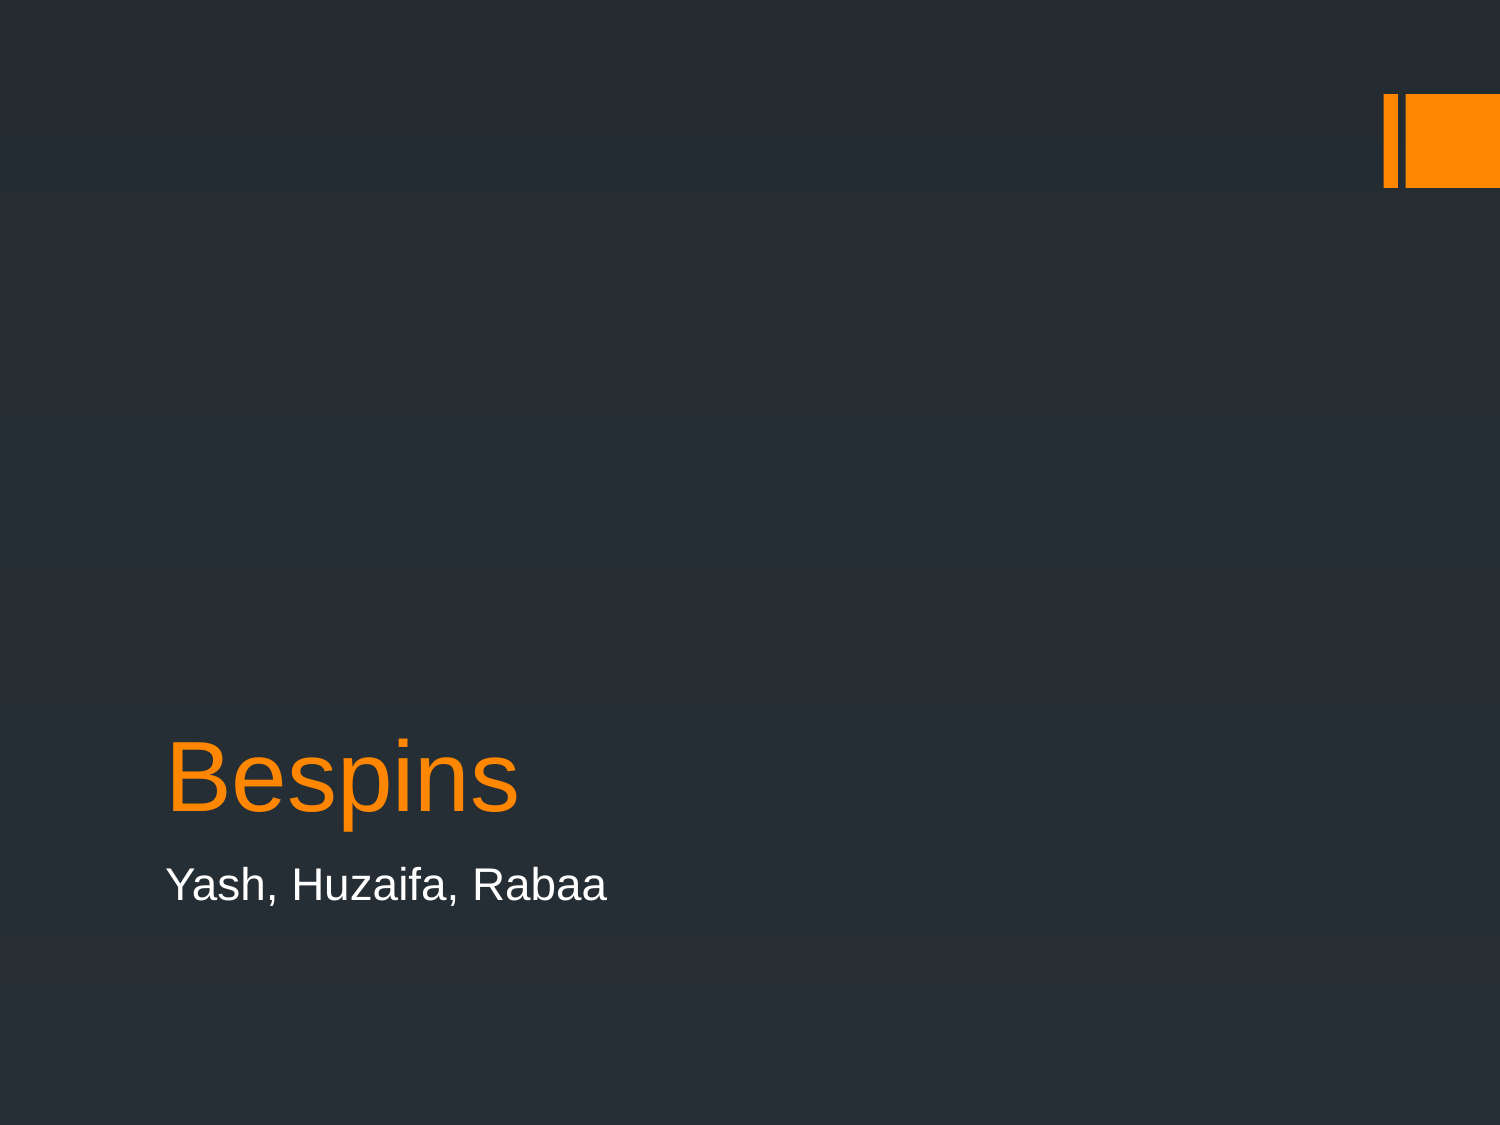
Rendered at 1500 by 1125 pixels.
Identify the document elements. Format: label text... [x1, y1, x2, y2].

title Bespins [150, 412, 1350, 839]
subtitle Yash, Huzaifa, Rabaa [150, 847, 1350, 1036]
